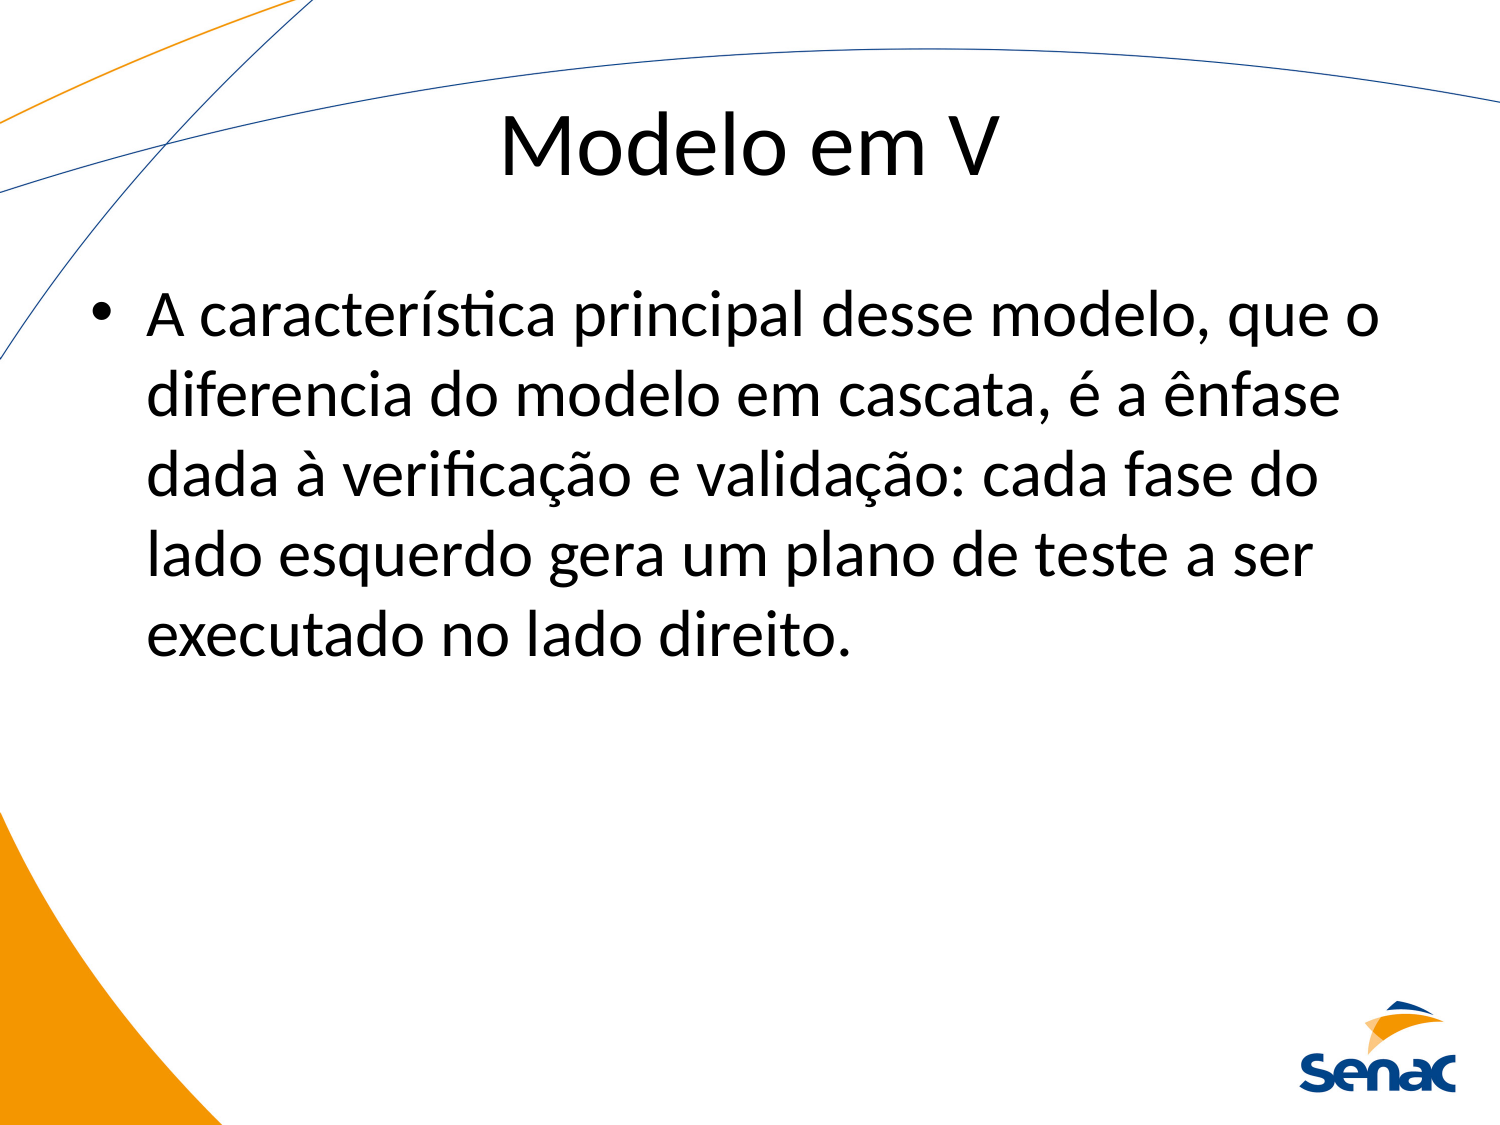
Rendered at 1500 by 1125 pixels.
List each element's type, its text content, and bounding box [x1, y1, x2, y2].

title Modelo em V [75, 45, 1425, 233]
list A característica principal desse modelo, que o diferencia do modelo em cascata, é a ênfase dada à verificação e validação: cada fase do lado esquerdo gera um plano de teste a ser executado no lado direito. [75, 262, 1425, 1005]
picture [0, 0, 1500, 1125]
